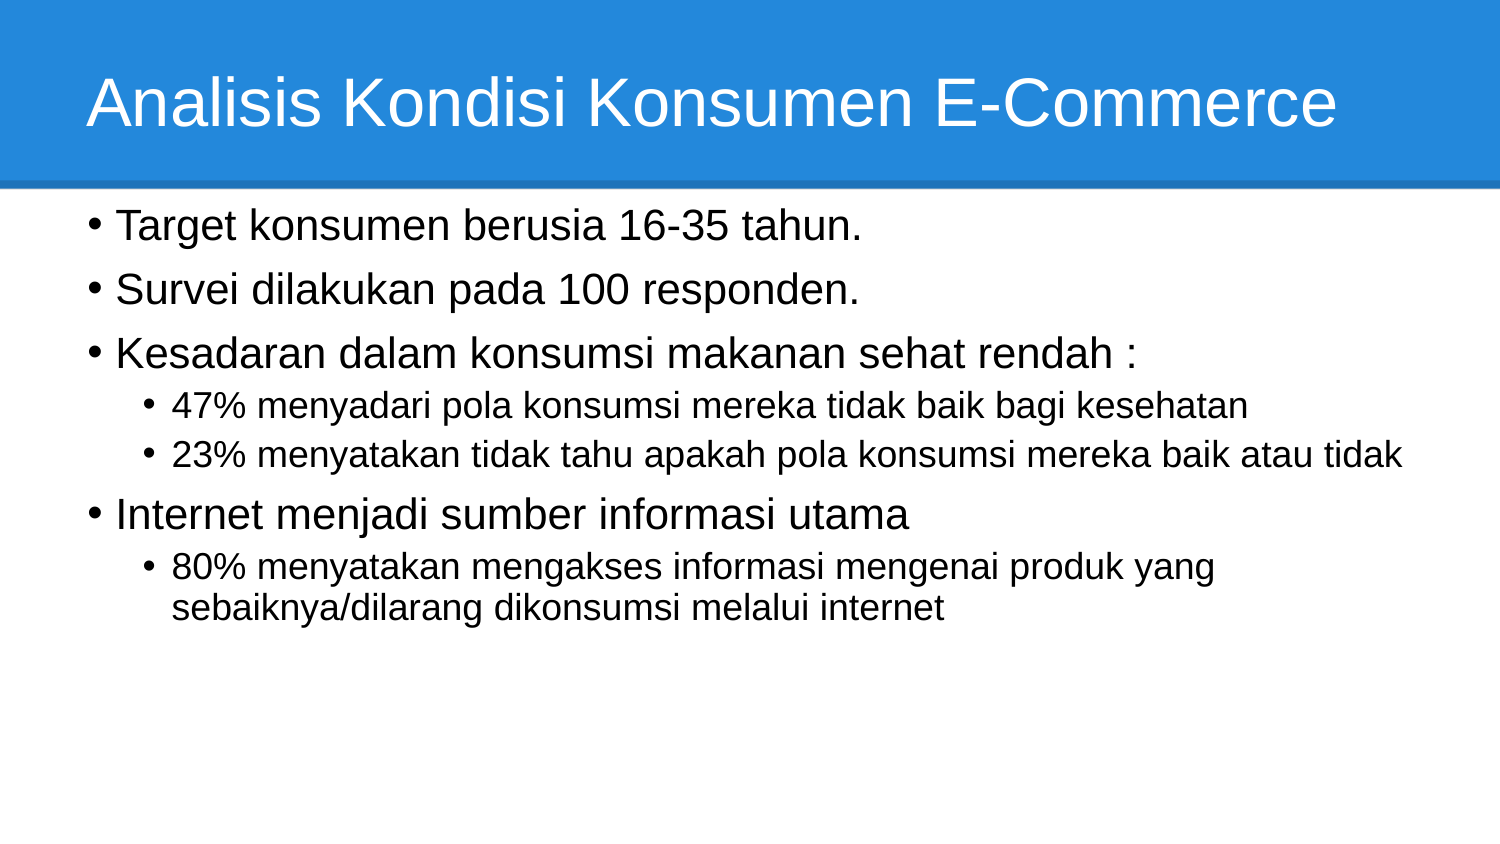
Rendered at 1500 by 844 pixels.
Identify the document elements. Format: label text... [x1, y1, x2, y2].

title Analisis Kondisi Konsumen E-Commerce [75, 33, 1425, 175]
list Target konsumen berusia 16-35 tahun. Survei dilakukan pada 100 responden. Kesadaran dalam konsumsi makanan sehat rendah : 47% menyadari pola konsumsi mereka tidak baik bagi kesehatan 23% menyatakan tidak tahu apakah pola konsumsi mereka baik atau tidak Internet menjadi sumber informasi utama 80% menyatakan mengakses informasi mengenai produk yang sebaiknya/dilarang dikonsumsi melalui internet [75, 196, 1425, 808]
